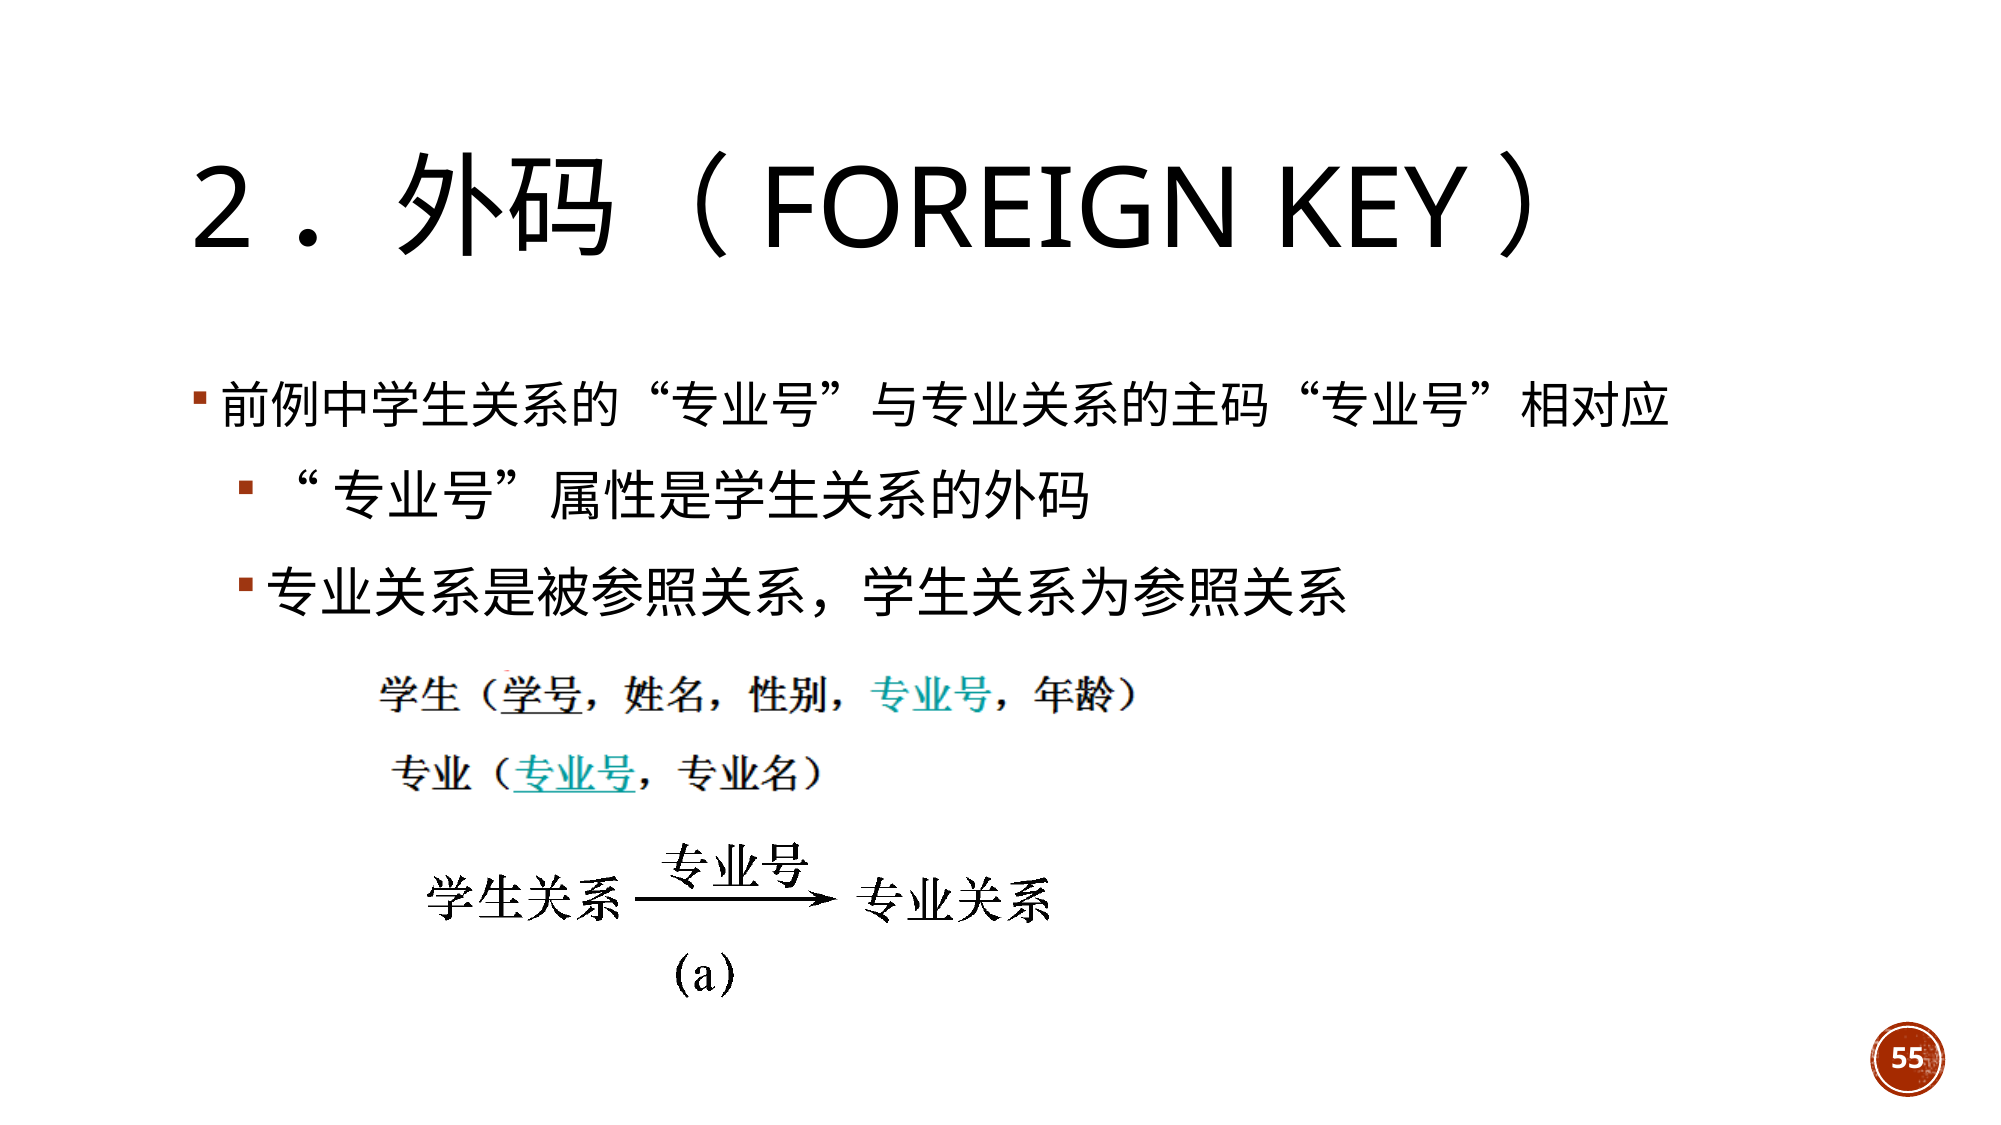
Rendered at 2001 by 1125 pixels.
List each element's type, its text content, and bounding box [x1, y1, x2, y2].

slide_number 55 [1855, 1028, 1961, 1089]
title 2．外码（Foreign Key） [175, 79, 1826, 344]
picture [376, 670, 1138, 796]
list 前例中学生关系的“专业号”与专业关系的主码“专业号”相对应 “专业号”属性是学生关系的外码 专业关系是被参照关系，学生关系为参照关系 [175, 348, 1826, 1013]
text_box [430, 844, 1088, 1042]
